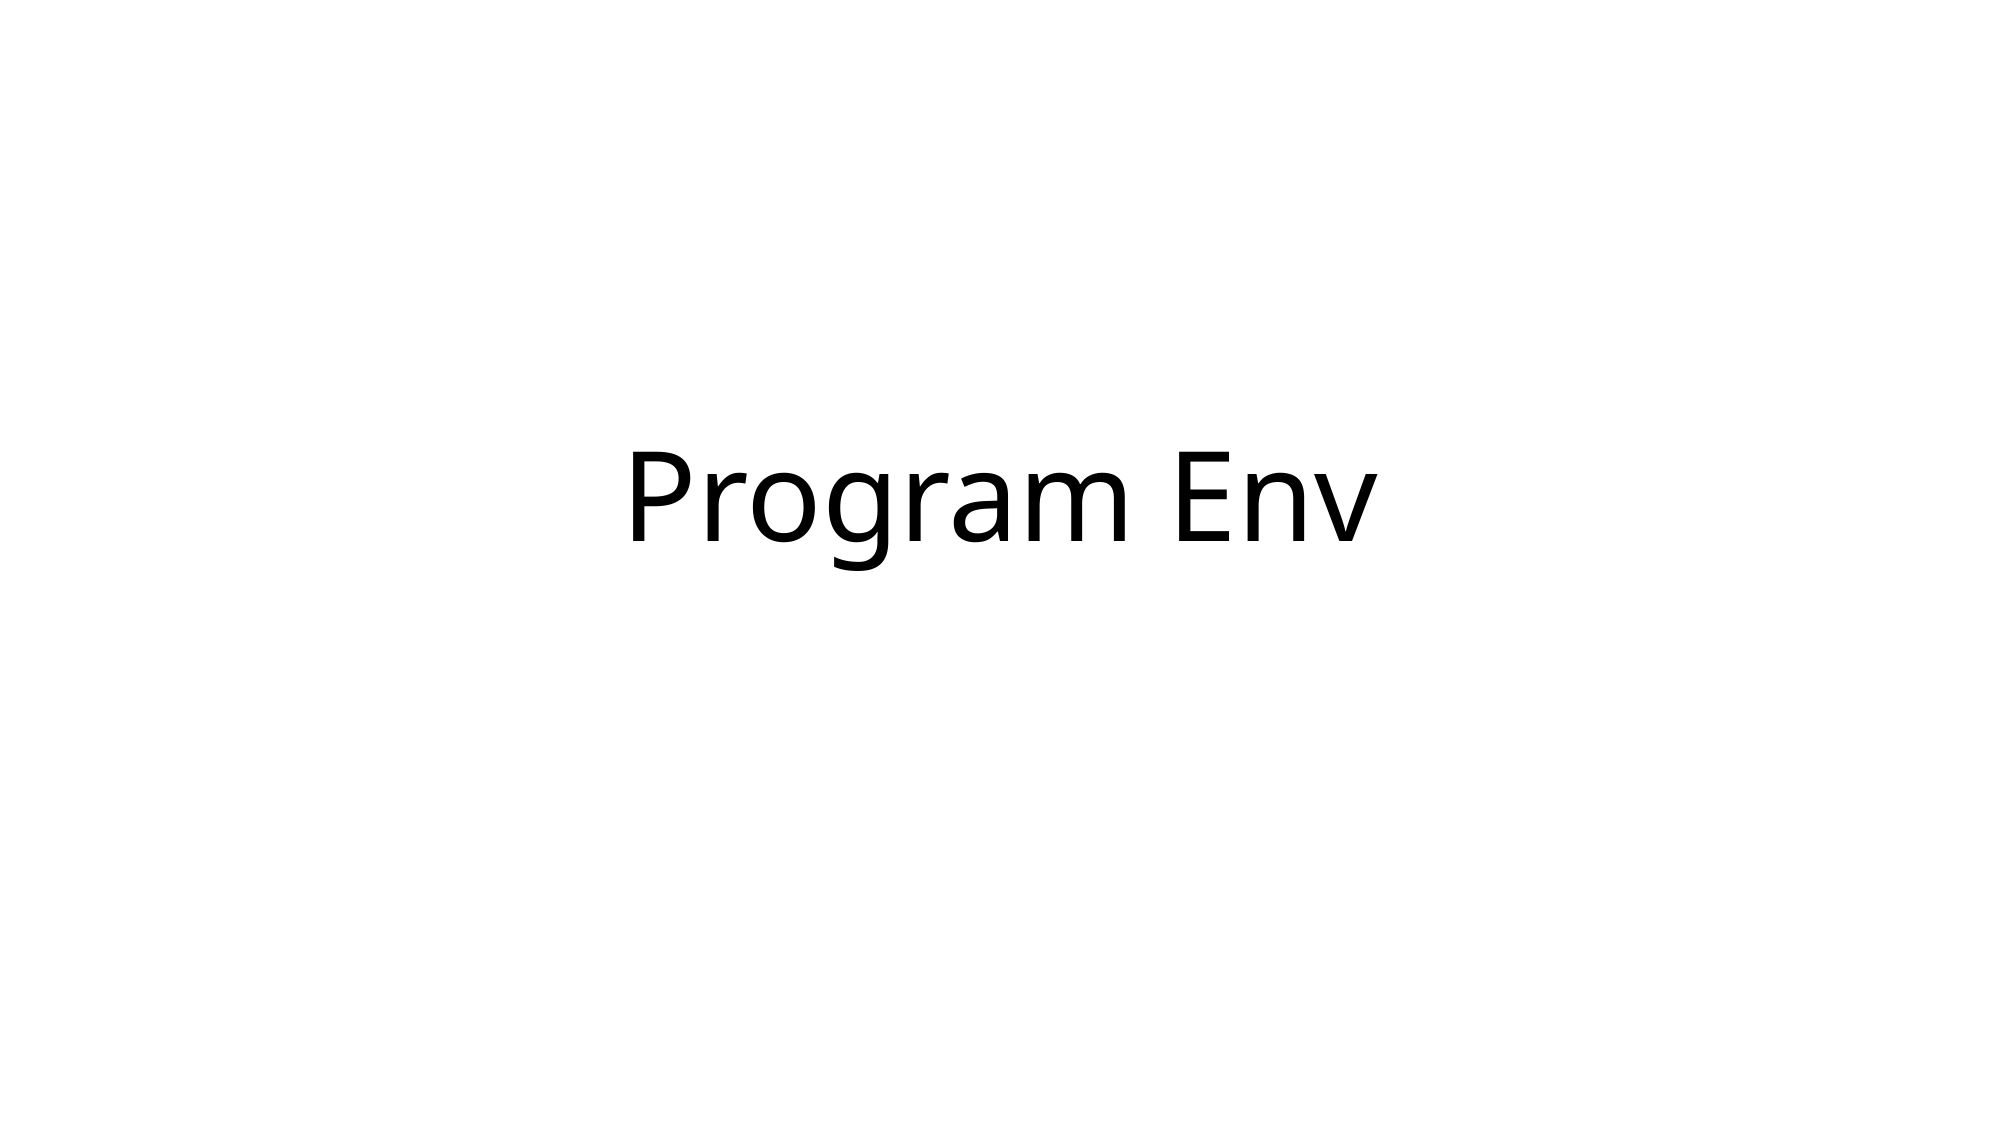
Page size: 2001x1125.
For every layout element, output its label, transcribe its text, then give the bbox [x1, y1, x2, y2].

title Program Env [249, 184, 1750, 576]
